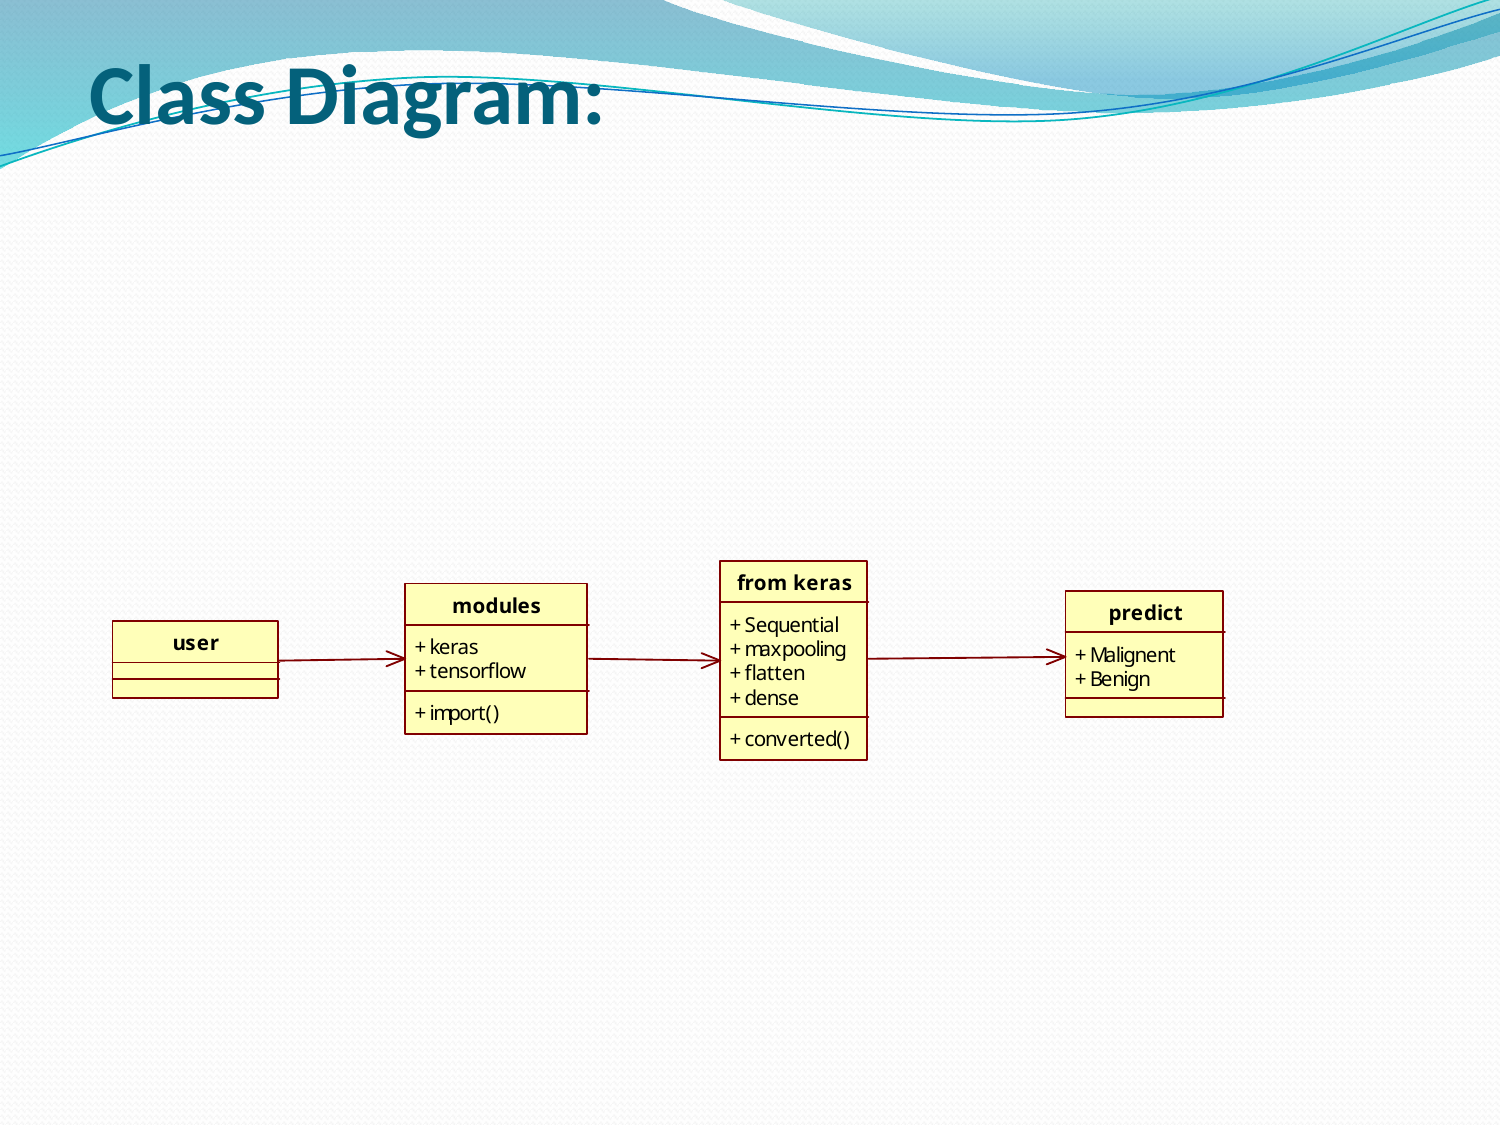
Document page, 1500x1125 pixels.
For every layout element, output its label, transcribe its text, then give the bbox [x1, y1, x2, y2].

picture [74, 522, 1263, 801]
text_box Class Diagram: [74, 52, 1263, 240]
